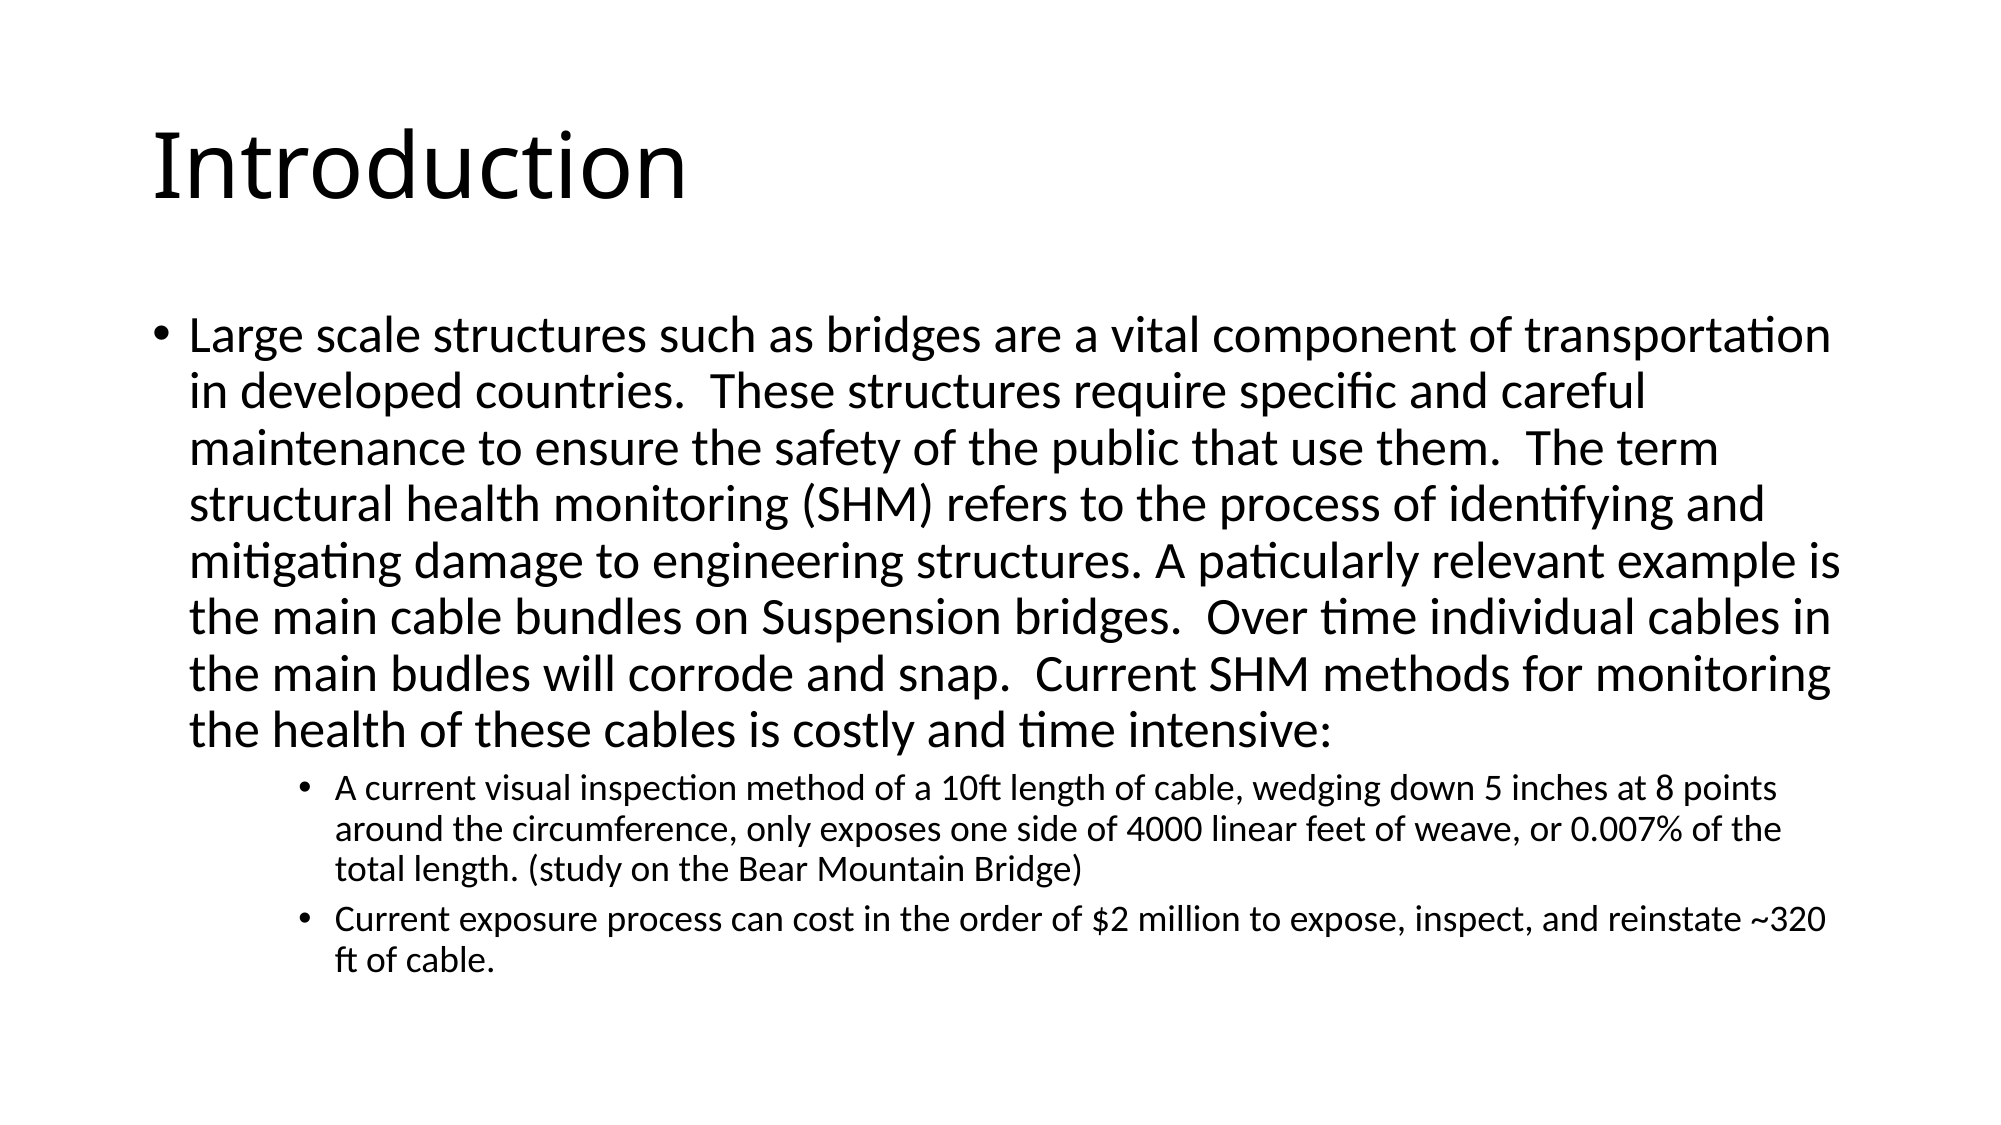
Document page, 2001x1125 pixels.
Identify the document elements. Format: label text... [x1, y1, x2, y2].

title Introduction [137, 59, 1863, 278]
list Large scale structures such as bridges are a vital component of transportation in developed countries. These structures require specific and careful maintenance to ensure the safety of the public that use them. The term structural health monitoring (SHM) refers to the process of identifying and mitigating damage to engineering structures. A paticularly relevant example is the main cable bundles on Suspension bridges. Over time individual cables in the main budles will corrode and snap. Current SHM methods for monitoring the health of these cables is costly and time intensive: A current visual inspection method of a 10ft length of cable, wedging down 5 inches at 8 points around the circumference, only exposes one side of 4000 linear feet of weave, or 0.007% of the total length. (study on the Bear Mountain Bridge) Current exposure process can cost in the order of $2 million to expose, inspect, and reinstate ~320 ft of cable. [137, 299, 1863, 1014]
